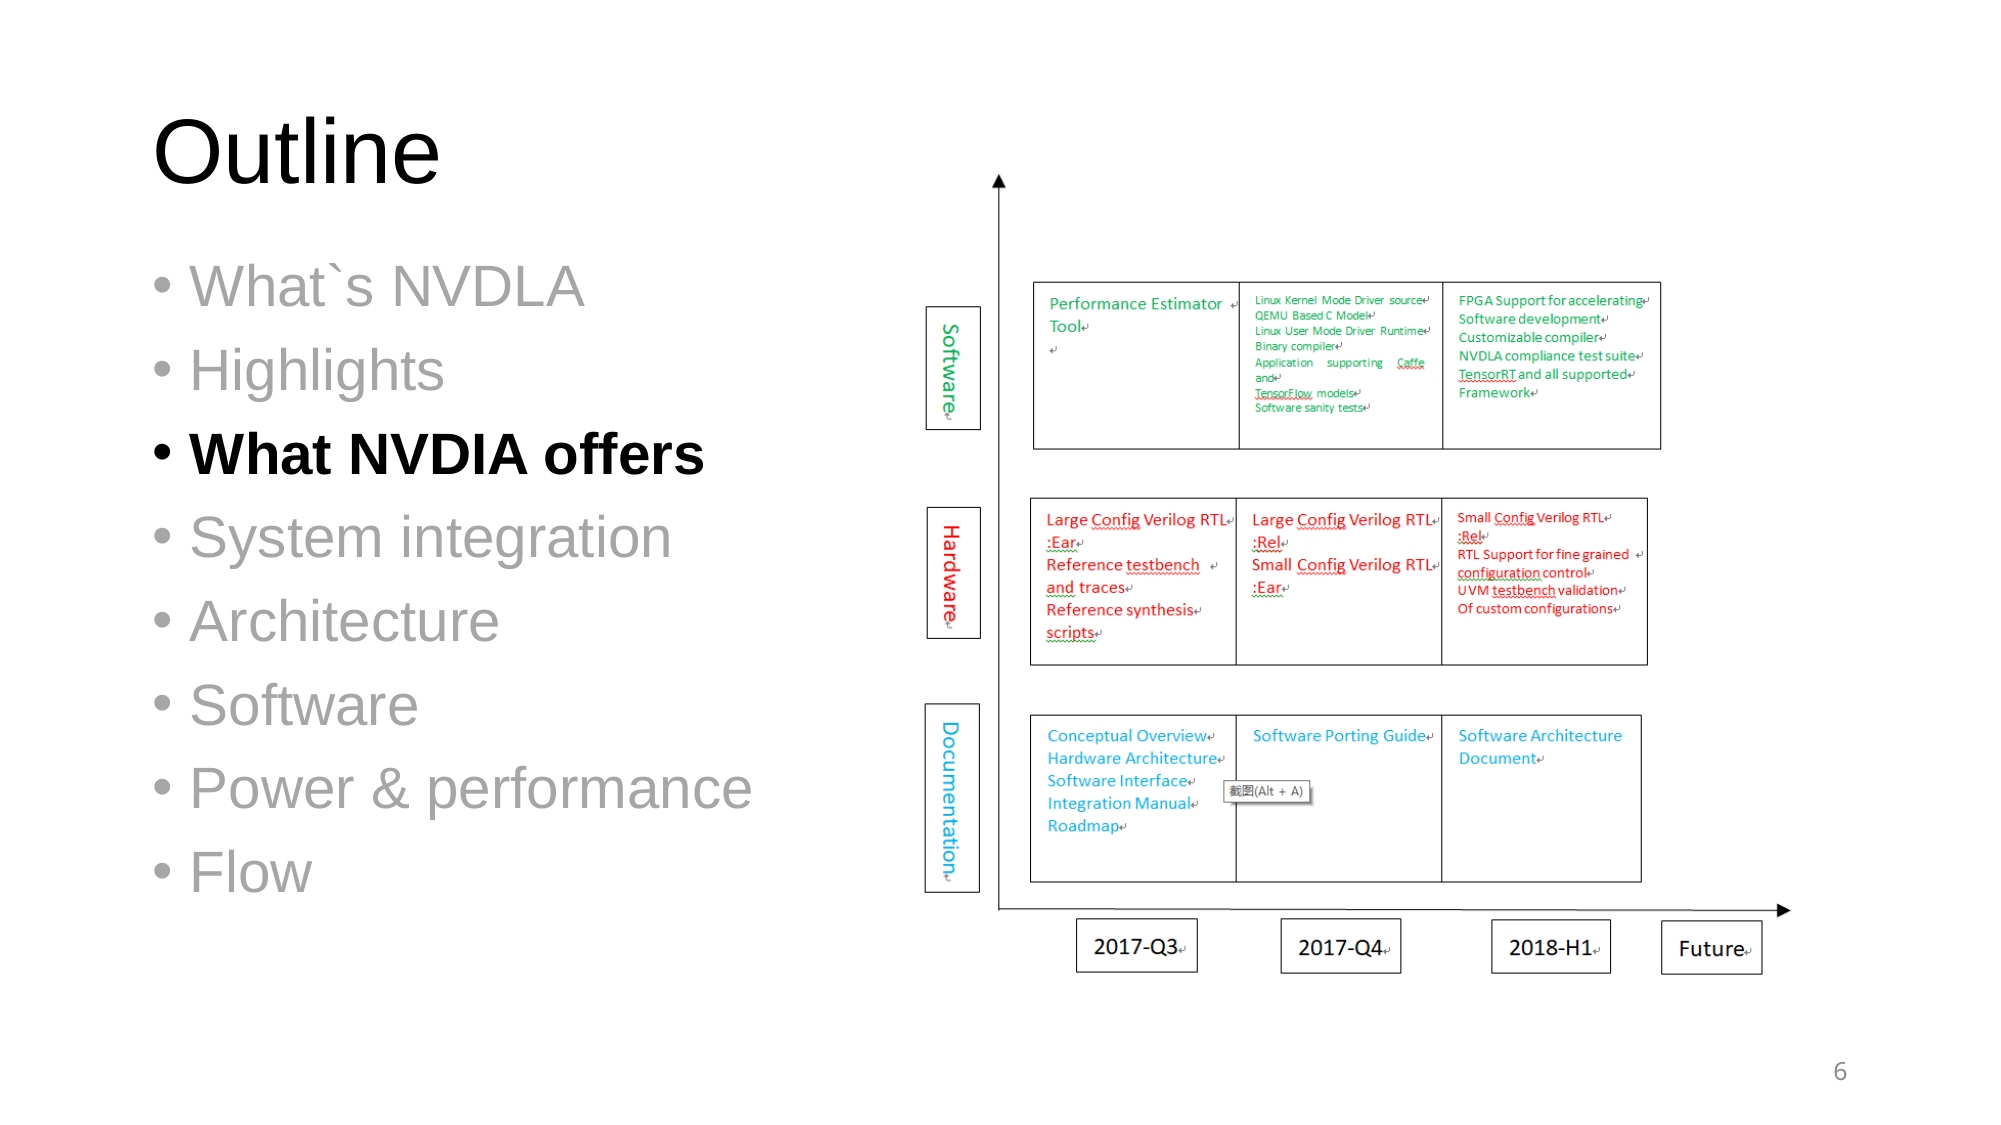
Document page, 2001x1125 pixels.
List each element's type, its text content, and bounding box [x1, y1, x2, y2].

picture [895, 164, 1829, 990]
list What`s NVDLA Highlights What NVDIA offers System integration Architecture Software Power & performance Flow [137, 248, 895, 963]
text_box Outline [137, 45, 1863, 263]
slide_number 6 [1412, 1042, 1863, 1103]
